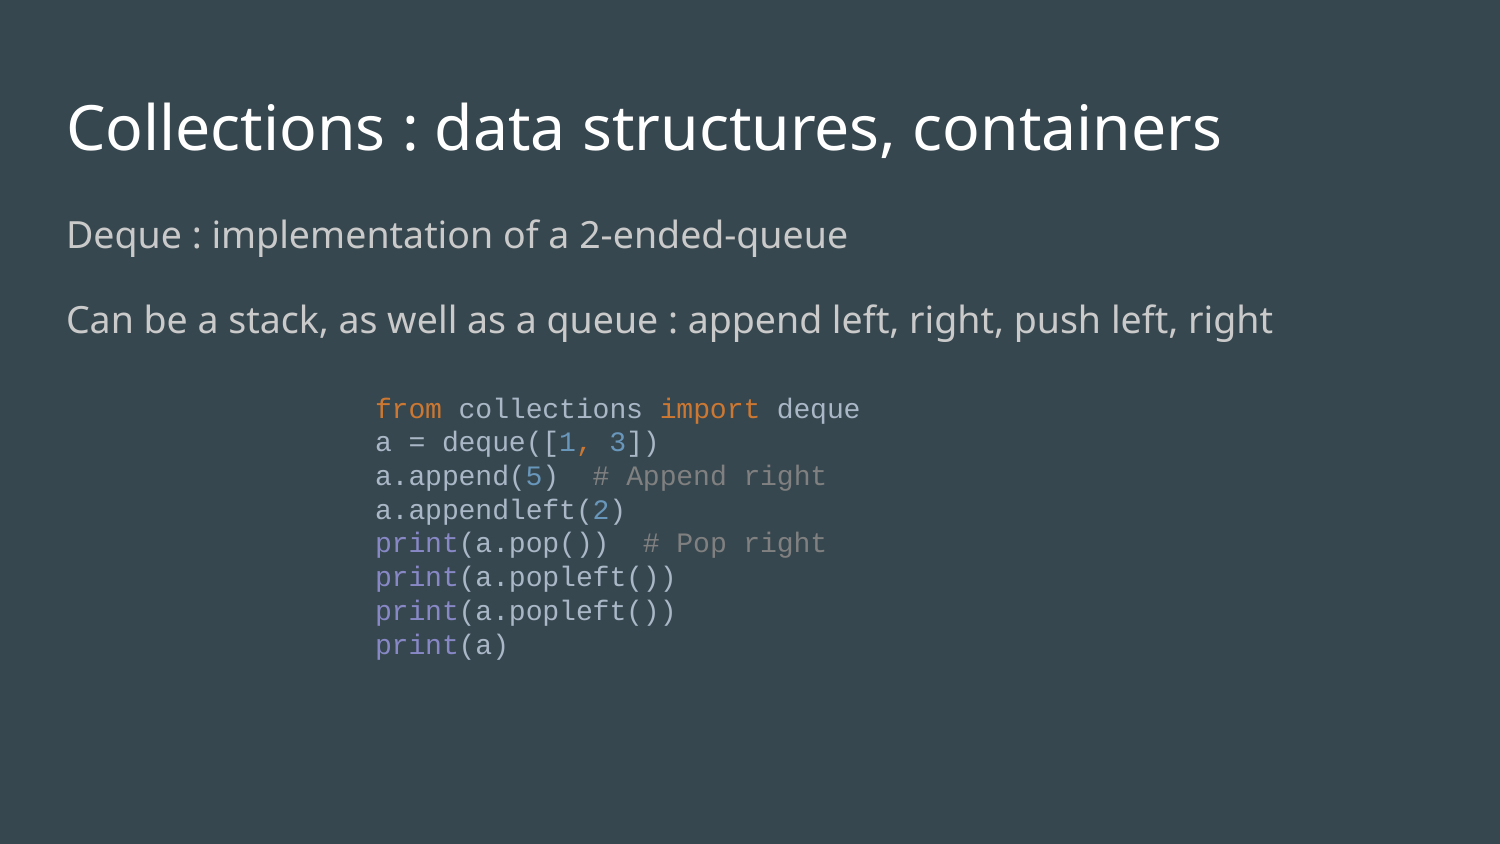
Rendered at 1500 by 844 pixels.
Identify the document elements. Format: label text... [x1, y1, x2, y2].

text_box Deque : implementation of a 2-ended-queue Can be a stack, as well as a queue : append left, right, push left, right [51, 188, 1449, 750]
title Collections : data structures, containers [51, 72, 1449, 167]
text_box from collections import deque a = deque([1, 3]) a.append(5) # Append right a.appendleft(2) print(a.pop()) # Pop right print(a.popleft()) print(a.popleft()) print(a) [359, 374, 948, 675]
